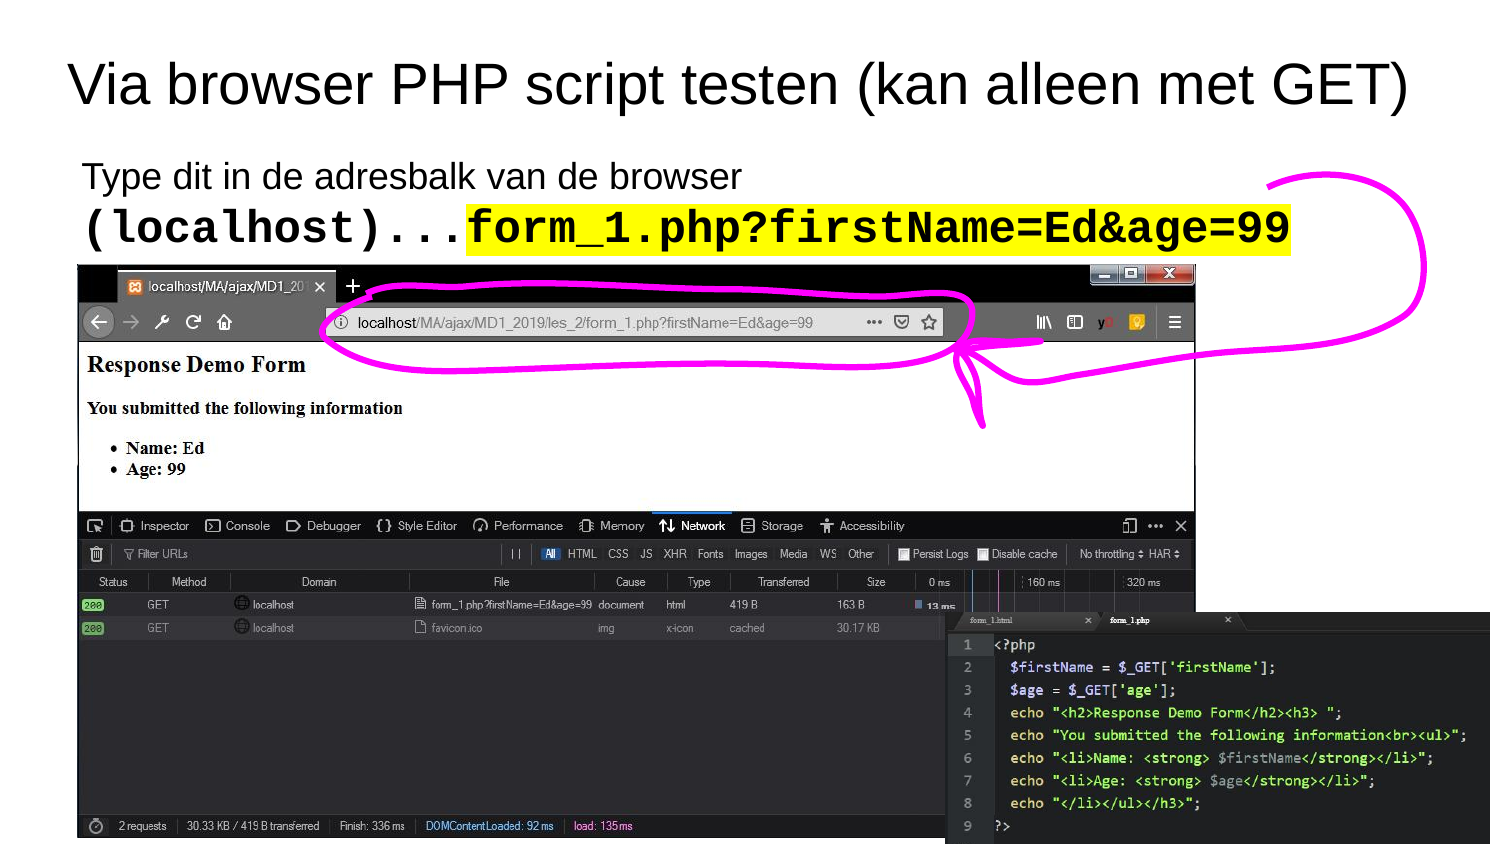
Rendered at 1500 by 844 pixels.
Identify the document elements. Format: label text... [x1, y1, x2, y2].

text_box Type dit in de adresbalk van de browser (localhost)...form_1.php?firstName=Ed&age=99 [66, 136, 1448, 288]
text_box [1126, 174, 1424, 356]
picture [76, 264, 1490, 844]
title Via browser PHP script testen (kan alleen met GET) [52, 30, 1466, 118]
